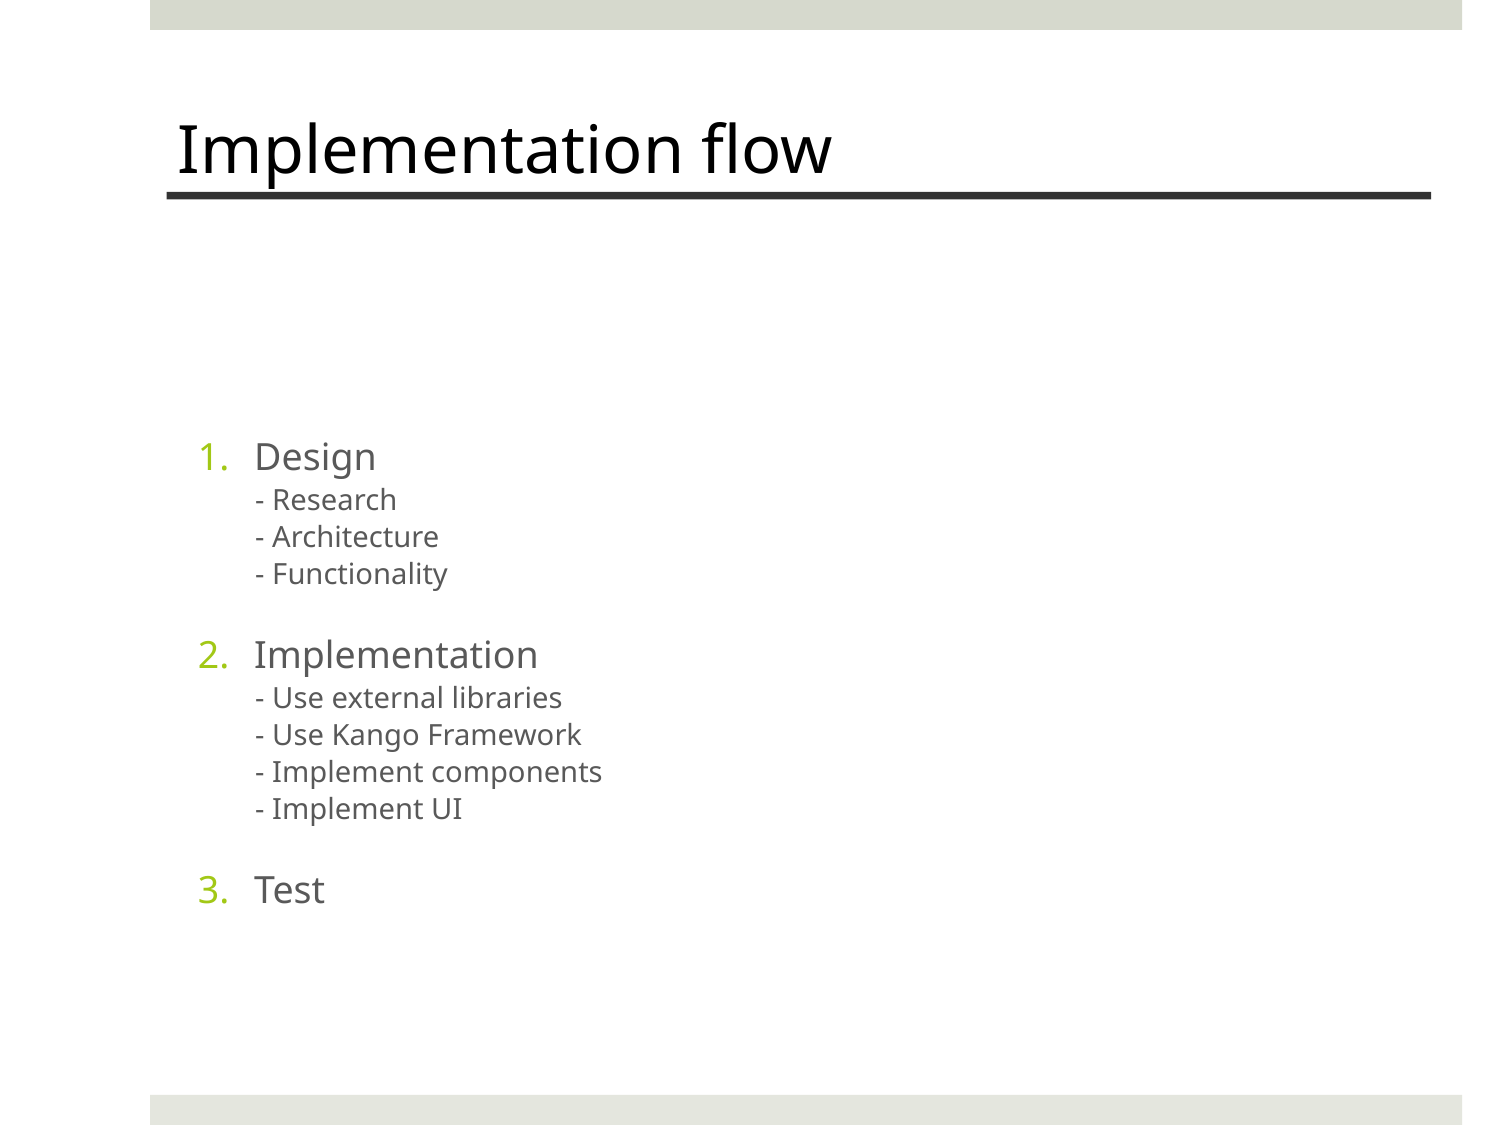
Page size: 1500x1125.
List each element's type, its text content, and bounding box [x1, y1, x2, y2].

title [166, 191, 1432, 200]
list Design - Research - Architecture - Functionality Implementation - Use external libraries - Use Kango Framework - Implement components - Implement UI Test [182, 425, 1432, 1028]
text_box Implementation flow [13, 99, 952, 194]
